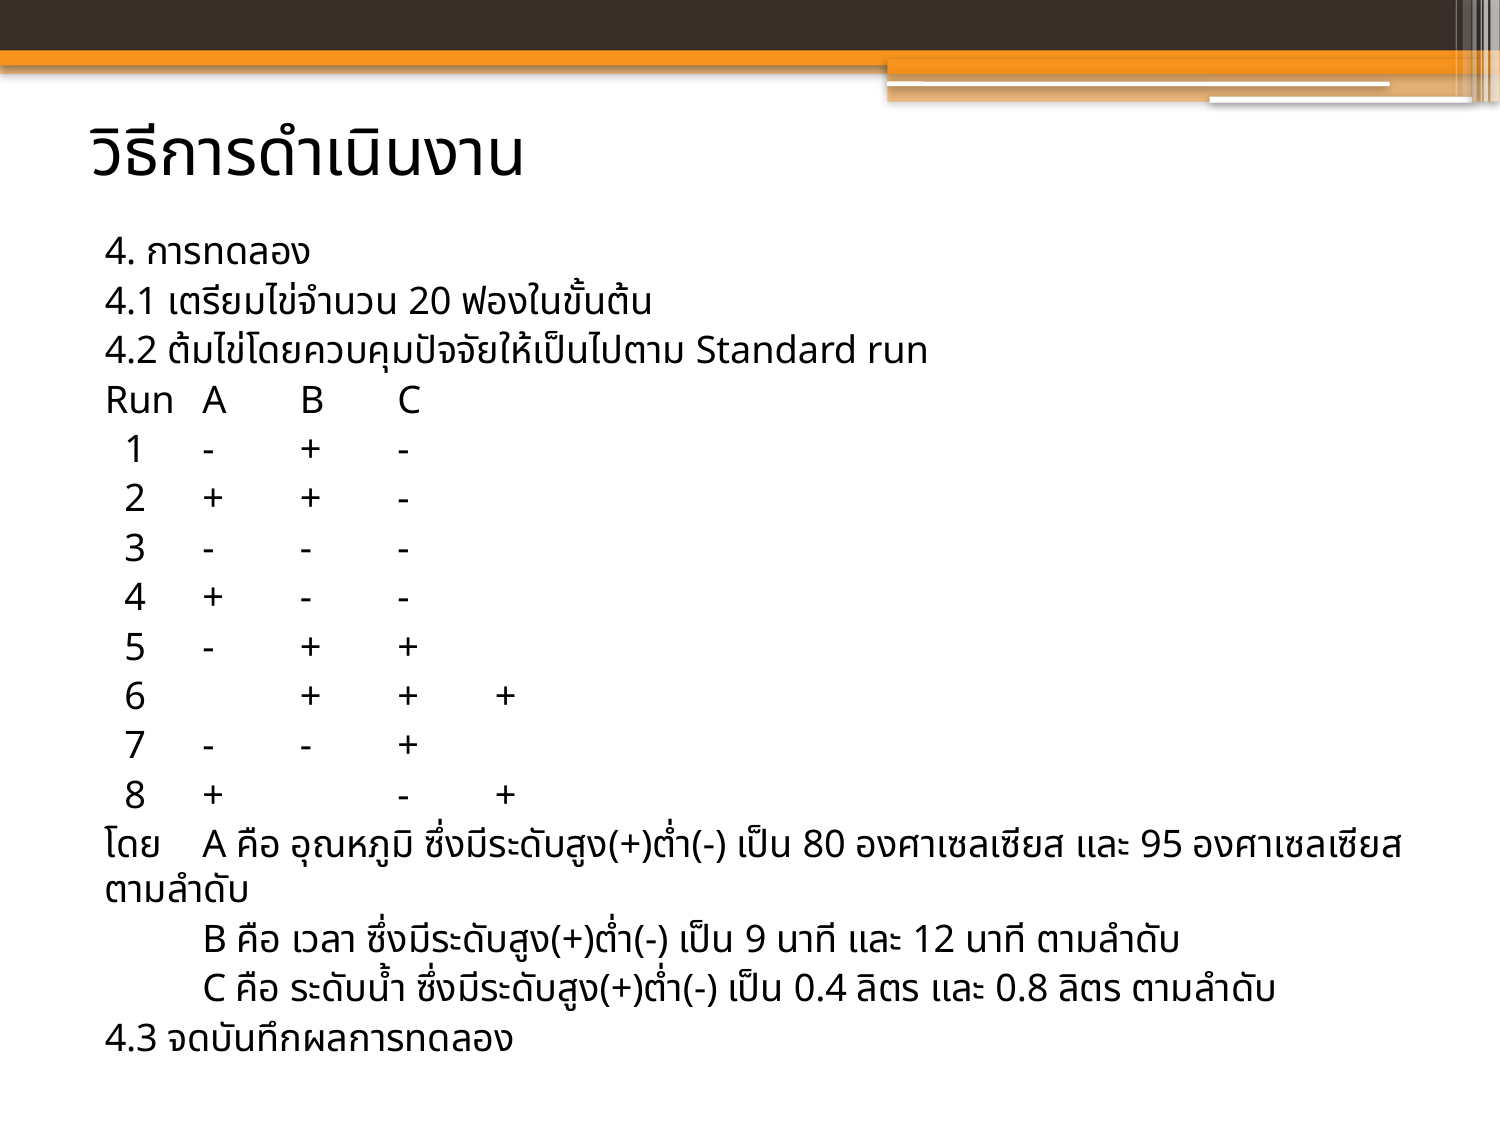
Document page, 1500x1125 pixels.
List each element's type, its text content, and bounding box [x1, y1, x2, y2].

title วิธีการดำเนินงาน [76, 101, 1427, 197]
list 4. การทดลอง 4.1 เตรียมไข่จำนวน 20 ฟองในขั้นต้น 4.2 ต้มไข่โดยควบคุมปัจจัยให้เป็นไปตาม Standard run Run A B C 1 - + - 2 + + - 3 - - - 4 + - - 5 - + + 6 + + + 7 - - + 8 + - + โดย A คือ อุณหภูมิ ซึ่งมีระดับสูง(+)ต่ำ(-) เป็น 80 องศาเซลเซียส และ 95 องศาเซลเซียส ตามลำดับ B คือ เวลา ซึ่งมีระดับสูง(+)ต่ำ(-) เป็น 9 นาที และ 12 นาที ตามลำดับ C คือ ระดับน้ำ ซึ่งมีระดับสูง(+)ต่ำ(-) เป็น 0.4 ลิตร และ 0.8 ลิตร ตามลำดับ 4.3 จดบันทึกผลการทดลอง [75, 219, 1425, 1079]
